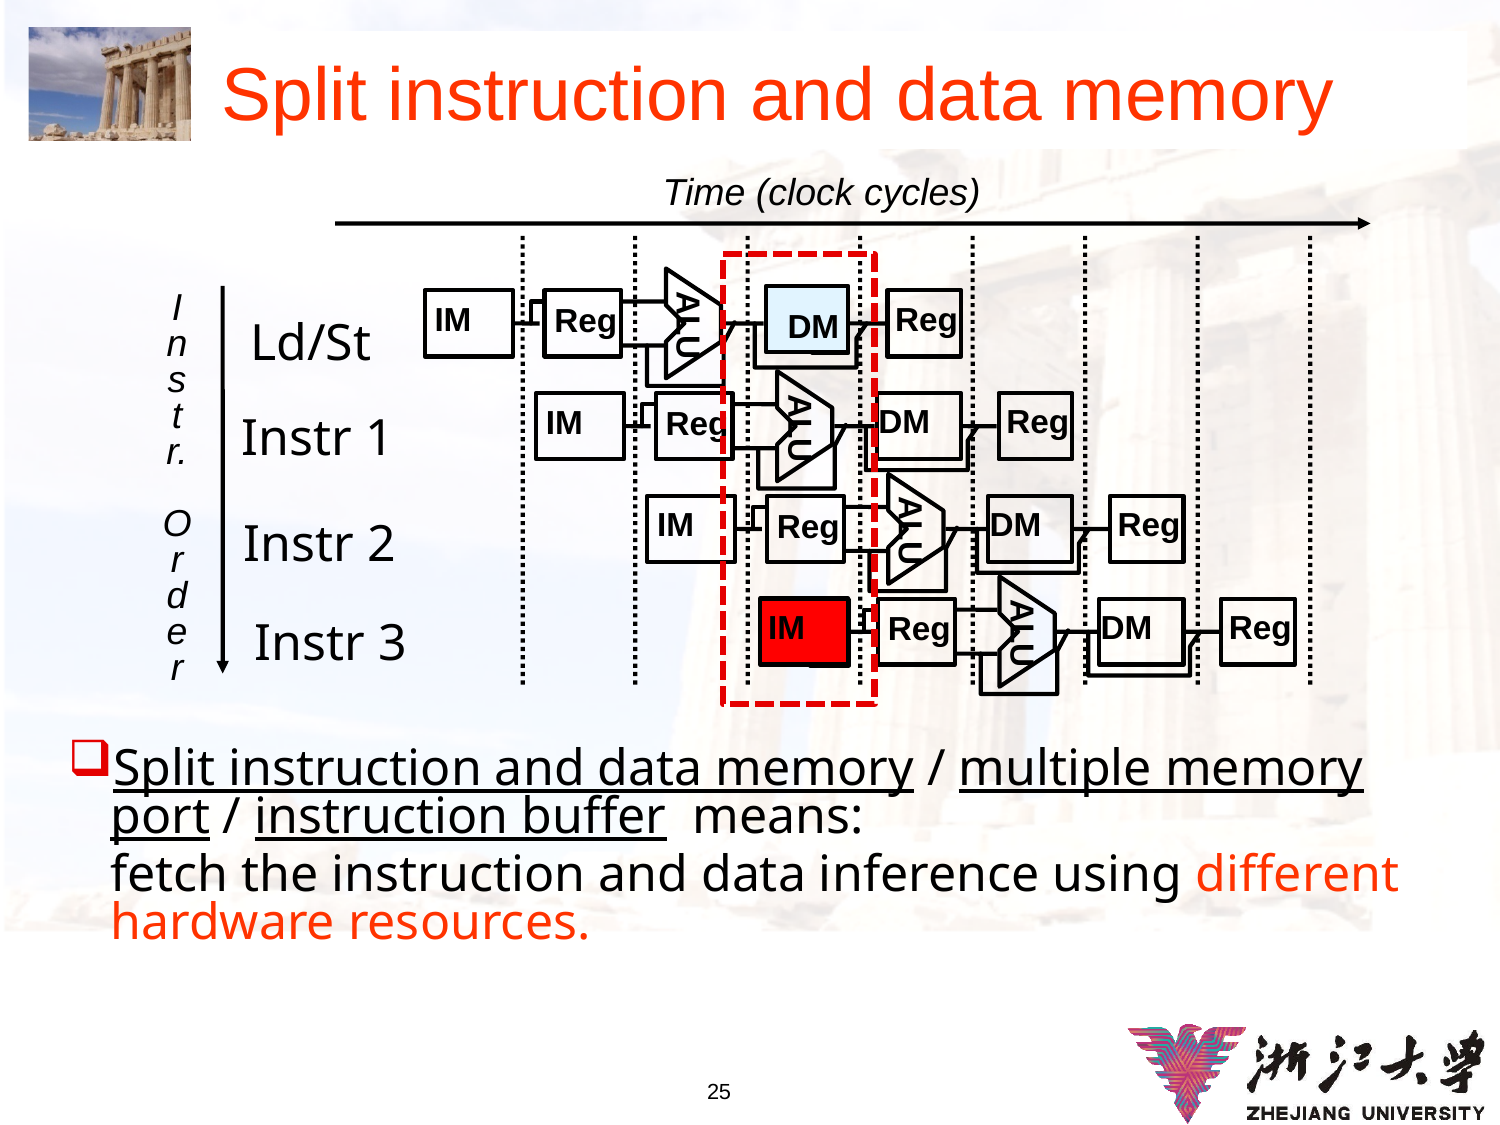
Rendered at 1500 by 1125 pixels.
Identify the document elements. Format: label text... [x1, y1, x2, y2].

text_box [147, 160, 1371, 695]
picture [0, 0, 1500, 1125]
list Split instruction and data memory / multiple memory port / instruction buffer means: fetch the instruction and data inference using different hardware resources. [53, 739, 1466, 978]
title Split instruction and data memory [206, 31, 1468, 149]
